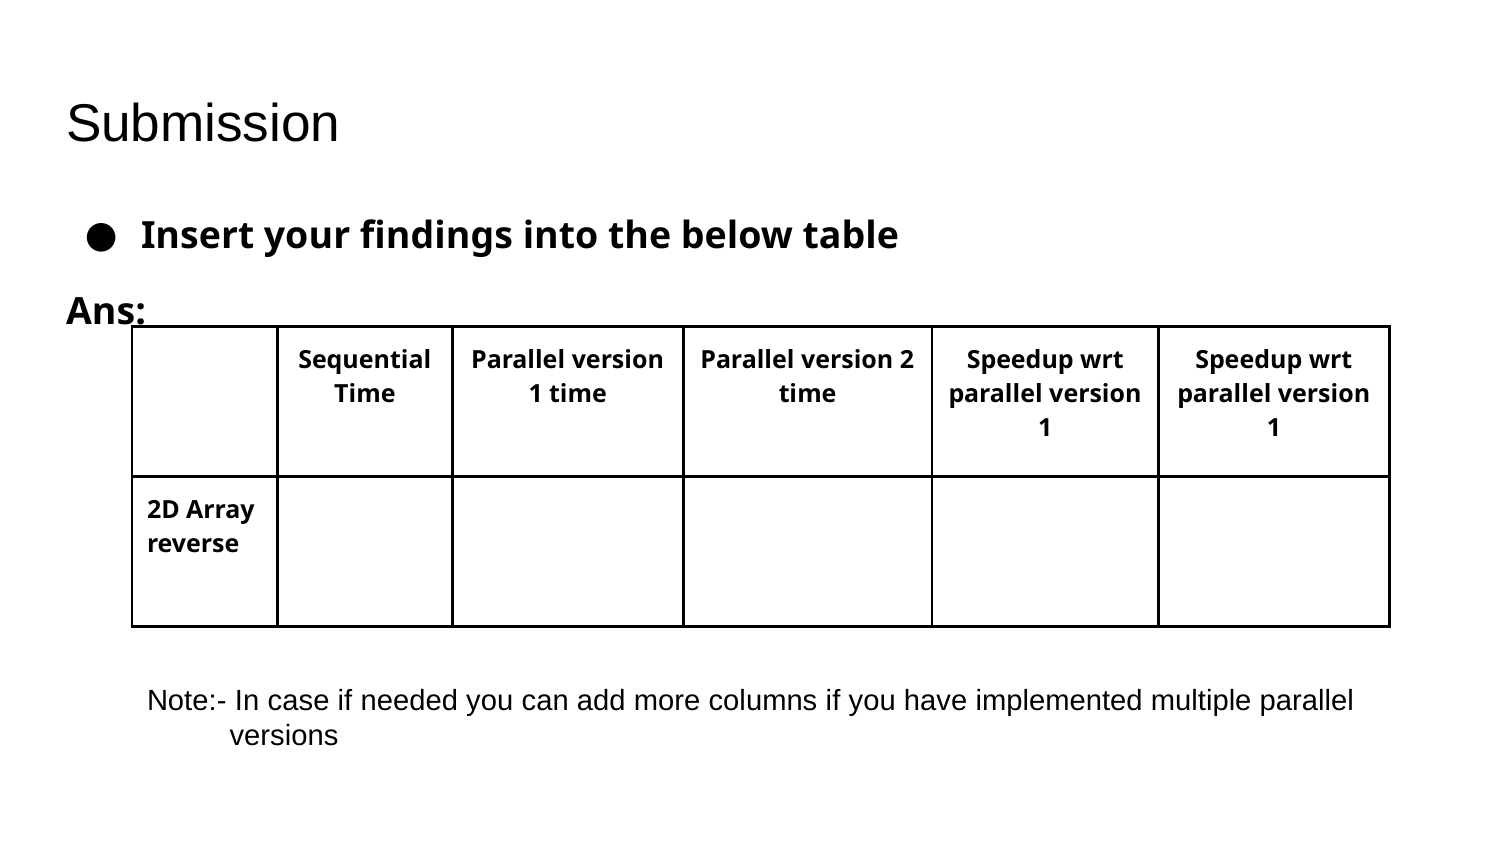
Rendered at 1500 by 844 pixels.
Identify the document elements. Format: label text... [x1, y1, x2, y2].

table_cell [933, 478, 1157, 625]
table_header Parallel version 1 time [454, 328, 682, 475]
table_header Speedup wrt parallel version 1 [933, 328, 1157, 475]
list Insert your findings into the below table Ans: [51, 189, 1449, 372]
title Submission [51, 72, 1449, 167]
table_cell [1160, 478, 1388, 625]
table_cell [279, 478, 451, 625]
table_cell [685, 478, 931, 625]
table_cell [454, 478, 682, 625]
table_header Parallel version 2 time [685, 328, 931, 475]
table_header Sequential Time [279, 328, 451, 475]
table_header Speedup wrt parallel version 1 [1160, 328, 1388, 475]
table_cell 2D Array reverse [133, 478, 276, 625]
table_header [133, 328, 276, 475]
text_box Note:- In case if needed you can add more columns if you have implemented multiple parallel versions [132, 666, 1390, 767]
